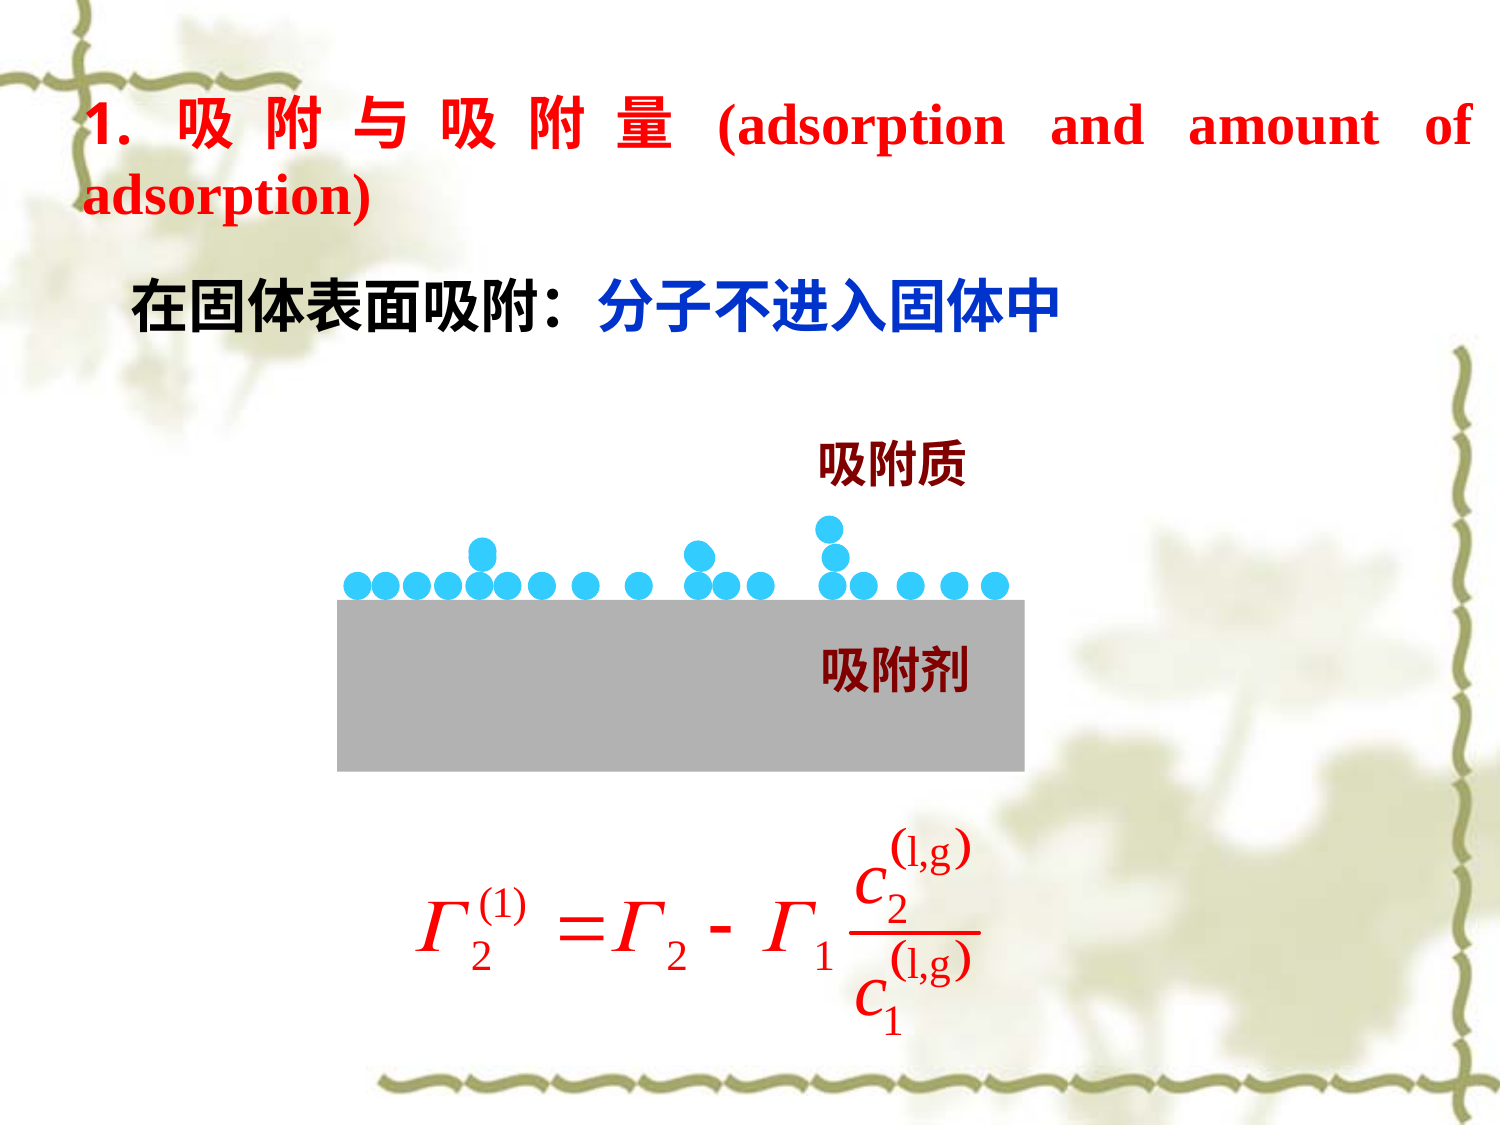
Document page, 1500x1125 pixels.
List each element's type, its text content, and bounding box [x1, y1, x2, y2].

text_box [403, 813, 992, 1052]
text_box 1.吸附与吸附量(adsorption and amount of adsorption) [67, 79, 1489, 234]
text_box 在固体表面吸附：分子不进入固体中 [116, 261, 1393, 347]
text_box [336, 424, 1025, 773]
picture [0, 0, 1500, 1125]
